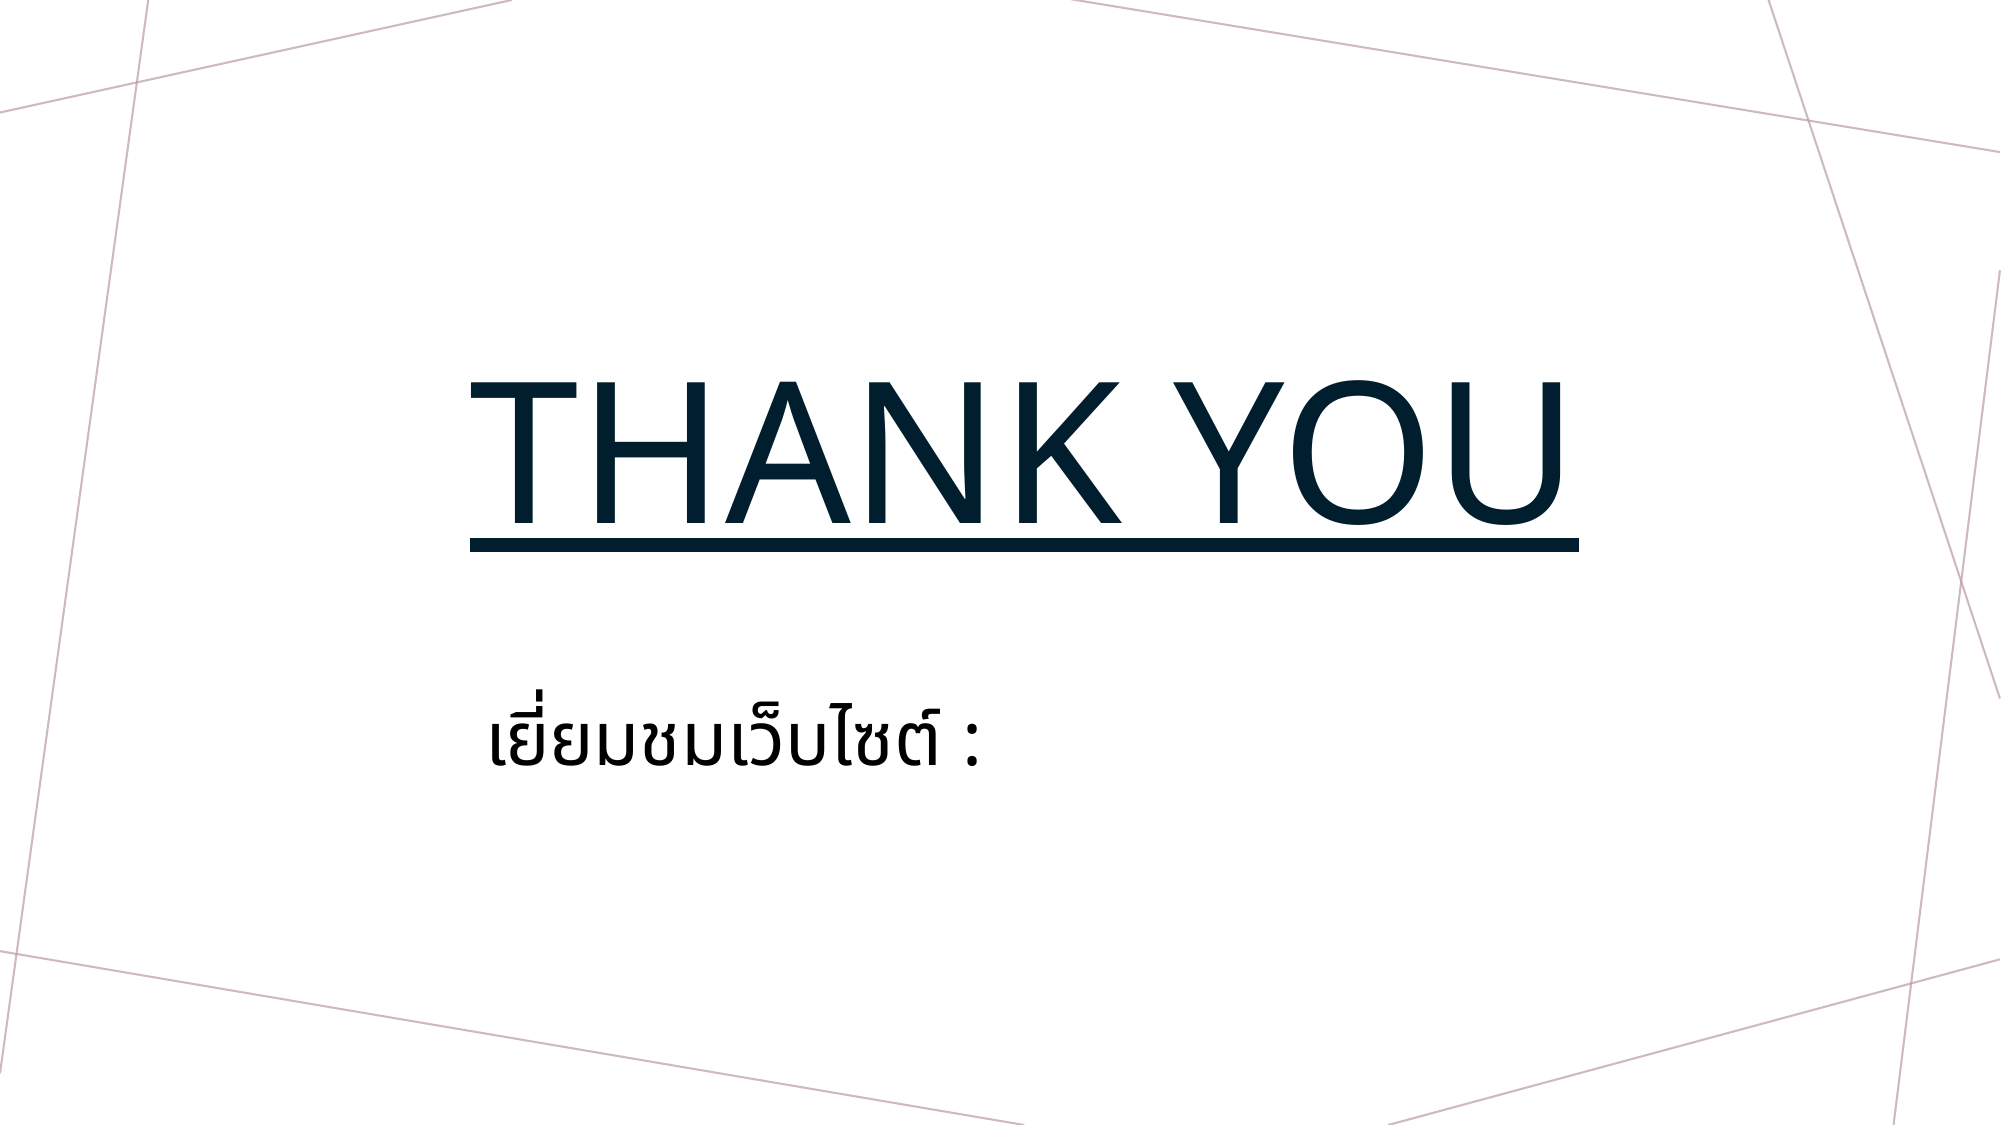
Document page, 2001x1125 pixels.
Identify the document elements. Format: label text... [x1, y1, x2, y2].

title Thank you [454, 235, 1604, 683]
text_box เยี่ยมชมเว็บไซต์ : [470, 682, 1241, 788]
